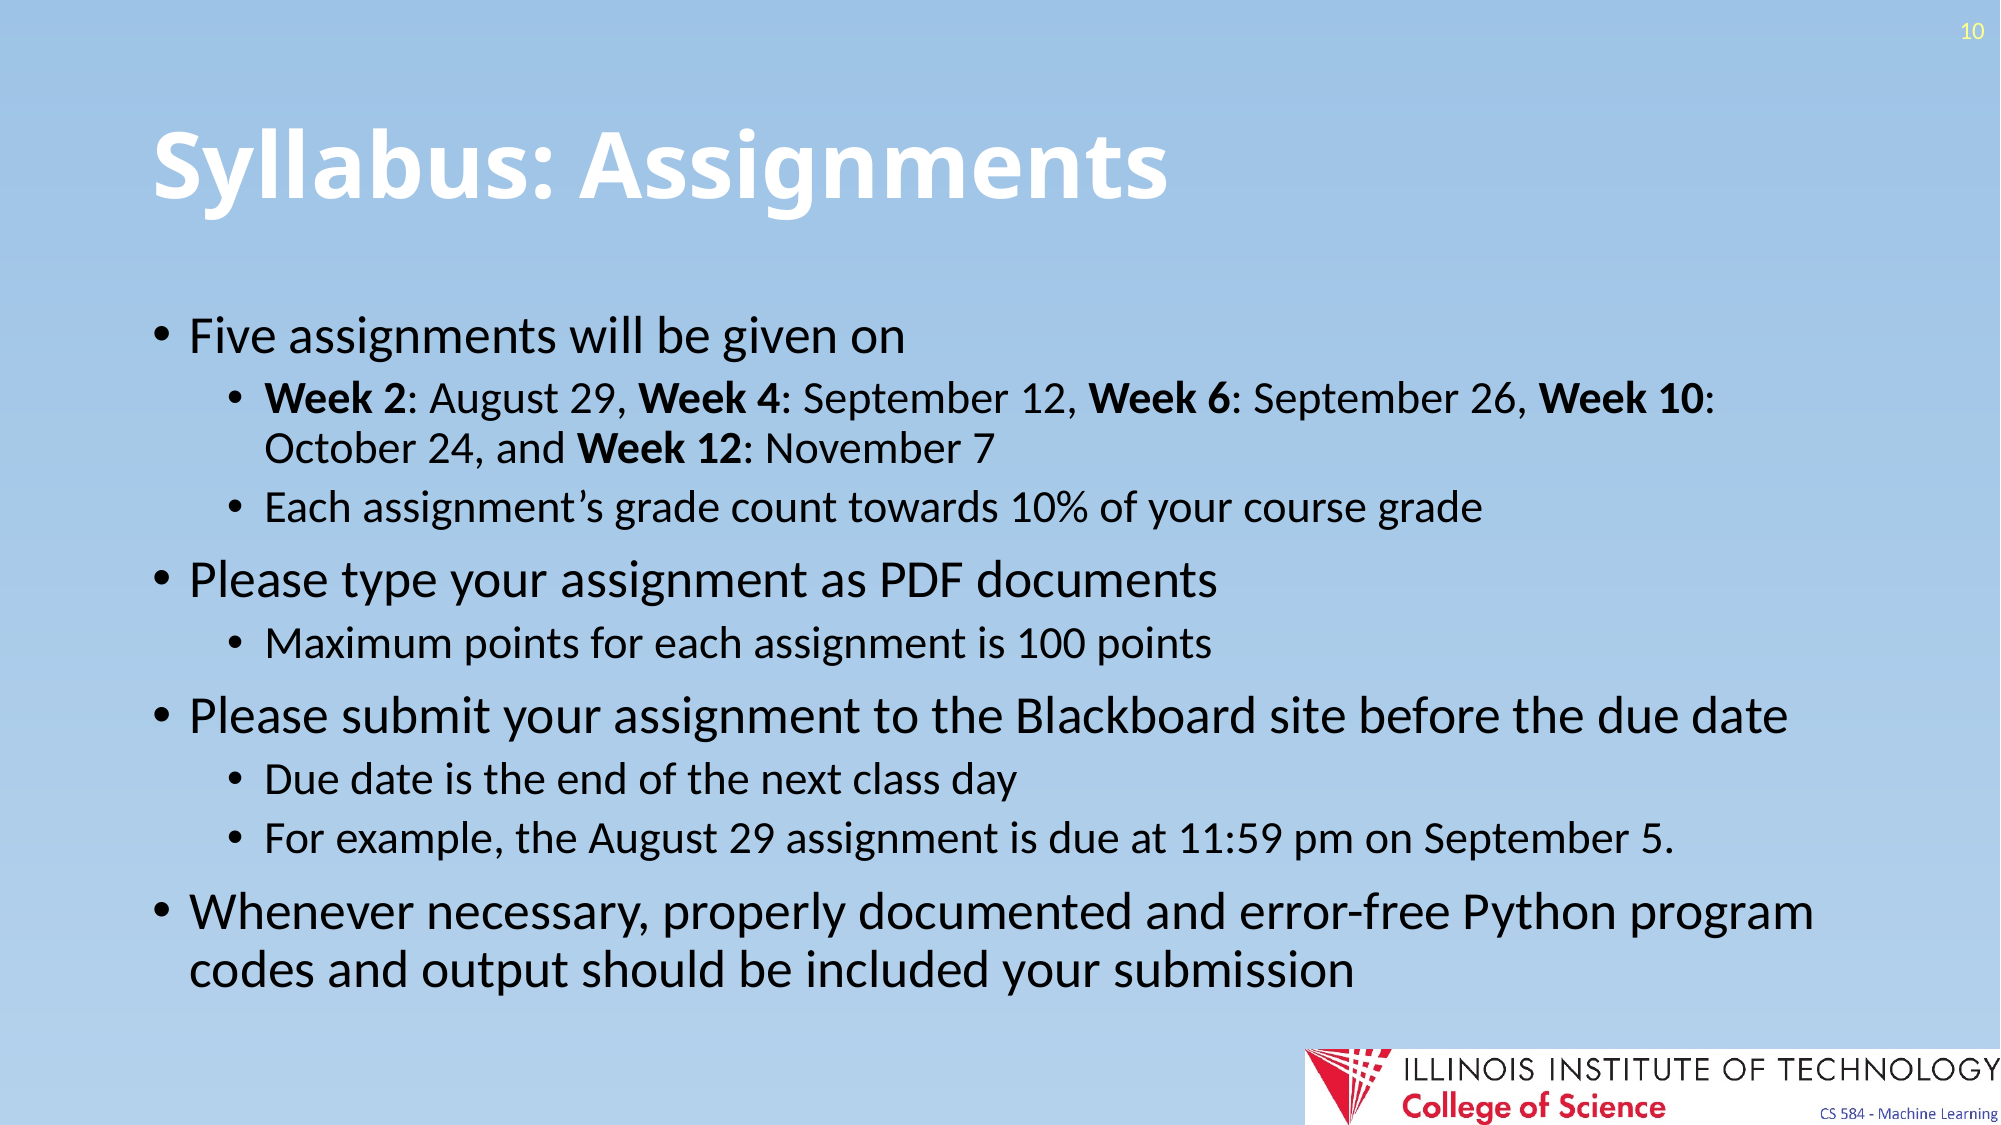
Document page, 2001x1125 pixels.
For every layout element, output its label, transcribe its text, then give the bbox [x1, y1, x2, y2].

title Syllabus: Assignments [137, 59, 1863, 278]
slide_number 10 [1550, 0, 2000, 60]
list Five assignments will be given on Week 2: August 29, Week 4: September 12, Week 6: September 26, Week 10: October 24, and Week 12: November 7 Each assignment’s grade count towards 10% of your course grade Please type your assignment as PDF documents Maximum points for each assignment is 100 points Please submit your assignment to the Blackboard site before the due date Due date is the end of the next class day For example, the August 29 assignment is due at 11:59 pm on September 5. Whenever necessary, properly documented and error-free Python program codes and output should be included your submission [137, 299, 1863, 1014]
picture [1305, 1049, 2000, 1125]
